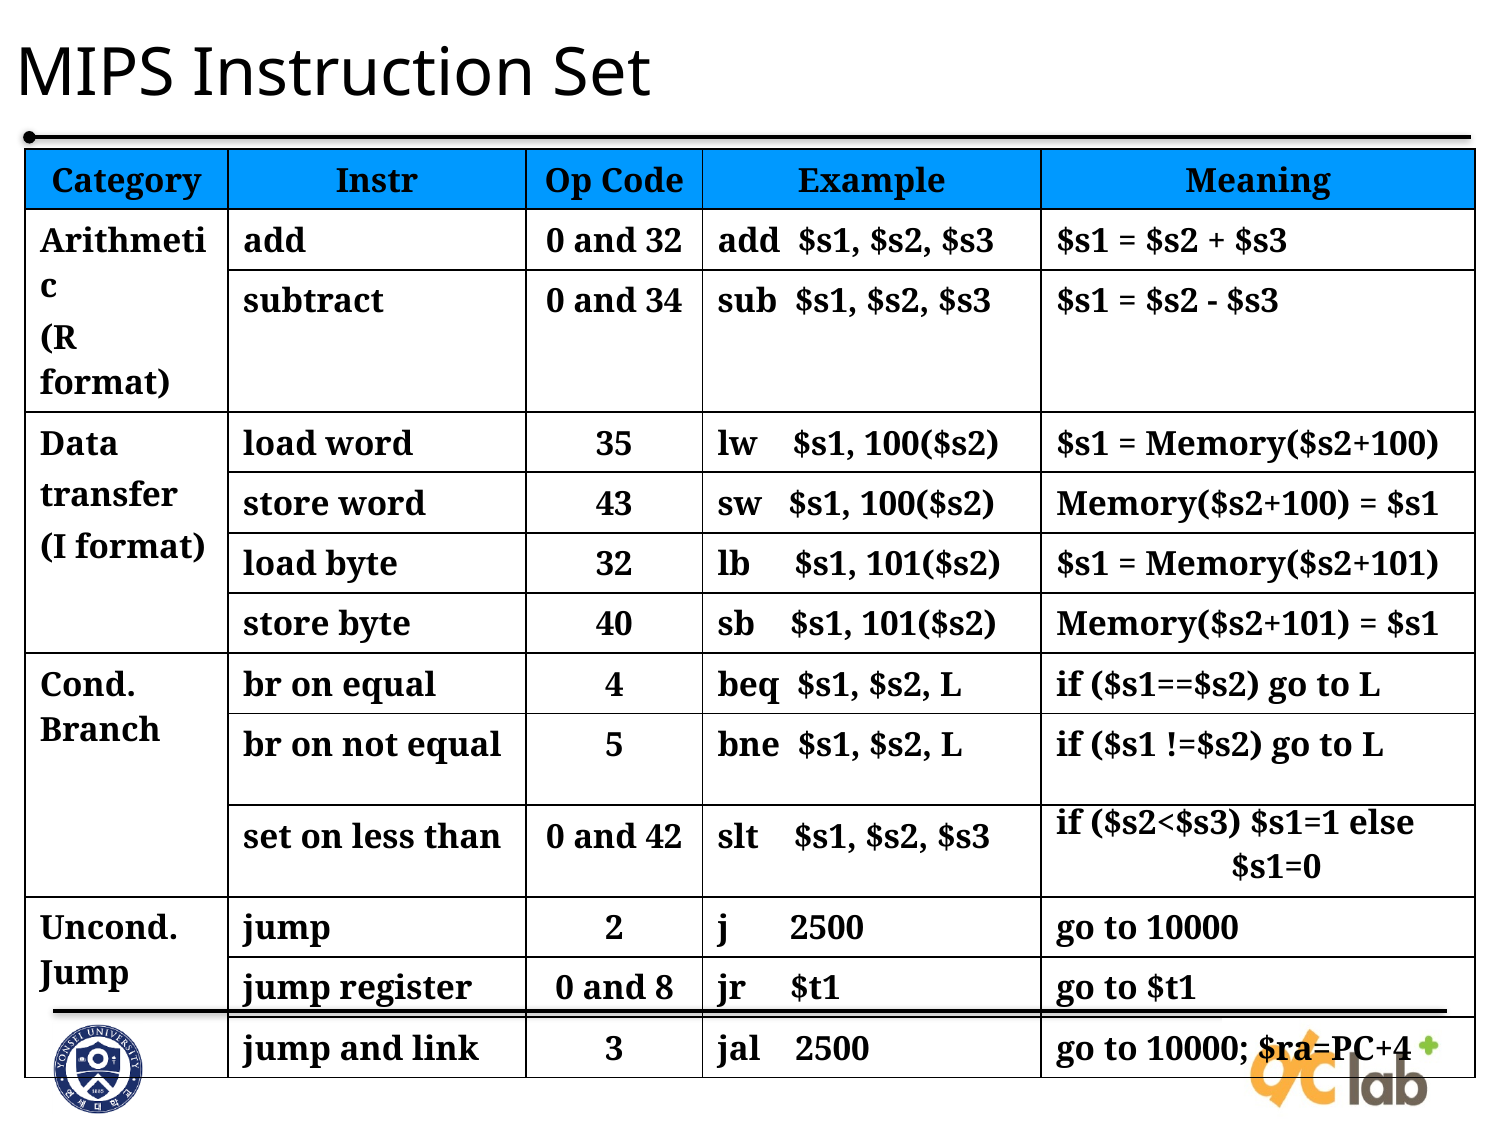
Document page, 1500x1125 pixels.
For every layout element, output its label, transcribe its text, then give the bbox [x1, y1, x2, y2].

table_cell go to 10000 [1042, 898, 1474, 956]
table_cell 0 and 32 [527, 210, 702, 269]
table_cell 40 [527, 594, 702, 652]
table_cell 0 and 8 [527, 958, 702, 1016]
table_cell Memory($s2+100) = $s1 [1042, 473, 1474, 532]
table_header Instr [229, 150, 525, 208]
table_cell sw $s1, 100($s2) [703, 473, 1040, 532]
table_cell if ($s2<$s3) $s1=1 else $s1=0 [1042, 806, 1474, 896]
table_cell beq $s1, $s2, L [703, 654, 1040, 713]
table_cell 35 [527, 413, 702, 471]
table_cell subtract [229, 271, 525, 411]
table_cell jr $t1 [703, 958, 1040, 1016]
table_header Op Code [527, 150, 702, 208]
table_header Category [26, 150, 227, 208]
table_cell lb $s1, 101($s2) [703, 534, 1040, 592]
table_cell 3 [527, 1018, 702, 1077]
table_cell j 2500 [703, 898, 1040, 956]
table_cell 0 and 42 [527, 806, 702, 896]
table_cell set on less than [229, 806, 525, 896]
table_cell if ($s1 !=$s2) go to L [1042, 714, 1474, 804]
table_cell store byte [229, 594, 525, 652]
table_cell if ($s1==$s2) go to L [1042, 654, 1474, 713]
picture [1222, 1078, 1470, 1121]
table_cell load word [229, 413, 525, 471]
picture [52, 1078, 143, 1114]
table_cell add [229, 210, 525, 269]
table_header Meaning [1042, 150, 1474, 208]
table_cell sb $s1, 101($s2) [703, 594, 1040, 652]
table_cell slt $s1, $s2, $s3 [703, 806, 1040, 896]
table_cell $s1 = $s2 - $s3 [1042, 271, 1474, 411]
title MIPS Instruction Set [0, 0, 1500, 138]
table_cell jump [229, 898, 525, 956]
table_cell 0 and 34 [527, 271, 702, 411]
table_cell 2 [527, 898, 702, 956]
table_cell go to 10000; $ra=PC+4 [1042, 1018, 1474, 1077]
table_cell lw $s1, 100($s2) [703, 413, 1040, 471]
table_cell jump and link [229, 1018, 525, 1077]
table_cell $s1 = Memory($s2+101) [1042, 534, 1474, 592]
table_cell jal 2500 [703, 1018, 1040, 1077]
table_cell Uncond. Jump [26, 898, 227, 1077]
table_cell sub $s1, $s2, $s3 [703, 271, 1040, 411]
table_cell 43 [527, 473, 702, 532]
table_cell $s1 = $s2 + $s3 [1042, 210, 1474, 269]
table_cell load byte [229, 534, 525, 592]
table_cell Arithmetic (R format) [26, 210, 227, 411]
table_cell jump register [229, 958, 525, 1016]
table_cell Data transfer (I format) [26, 413, 227, 652]
table_cell 4 [527, 654, 702, 713]
table_cell $s1 = Memory($s2+100) [1042, 413, 1474, 471]
table_cell bne $s1, $s2, L [703, 714, 1040, 804]
table_cell add $s1, $s2, $s3 [703, 210, 1040, 269]
table_cell Memory($s2+101) = $s1 [1042, 594, 1474, 652]
table_header Example [703, 150, 1040, 208]
table_cell 32 [527, 534, 702, 592]
table_cell br on not equal [229, 714, 525, 804]
table_cell store word [229, 473, 525, 532]
table_cell br on equal [229, 654, 525, 713]
table_cell Cond. Branch [26, 654, 227, 896]
table_cell 5 [527, 714, 702, 804]
table_cell go to $t1 [1042, 958, 1474, 1016]
